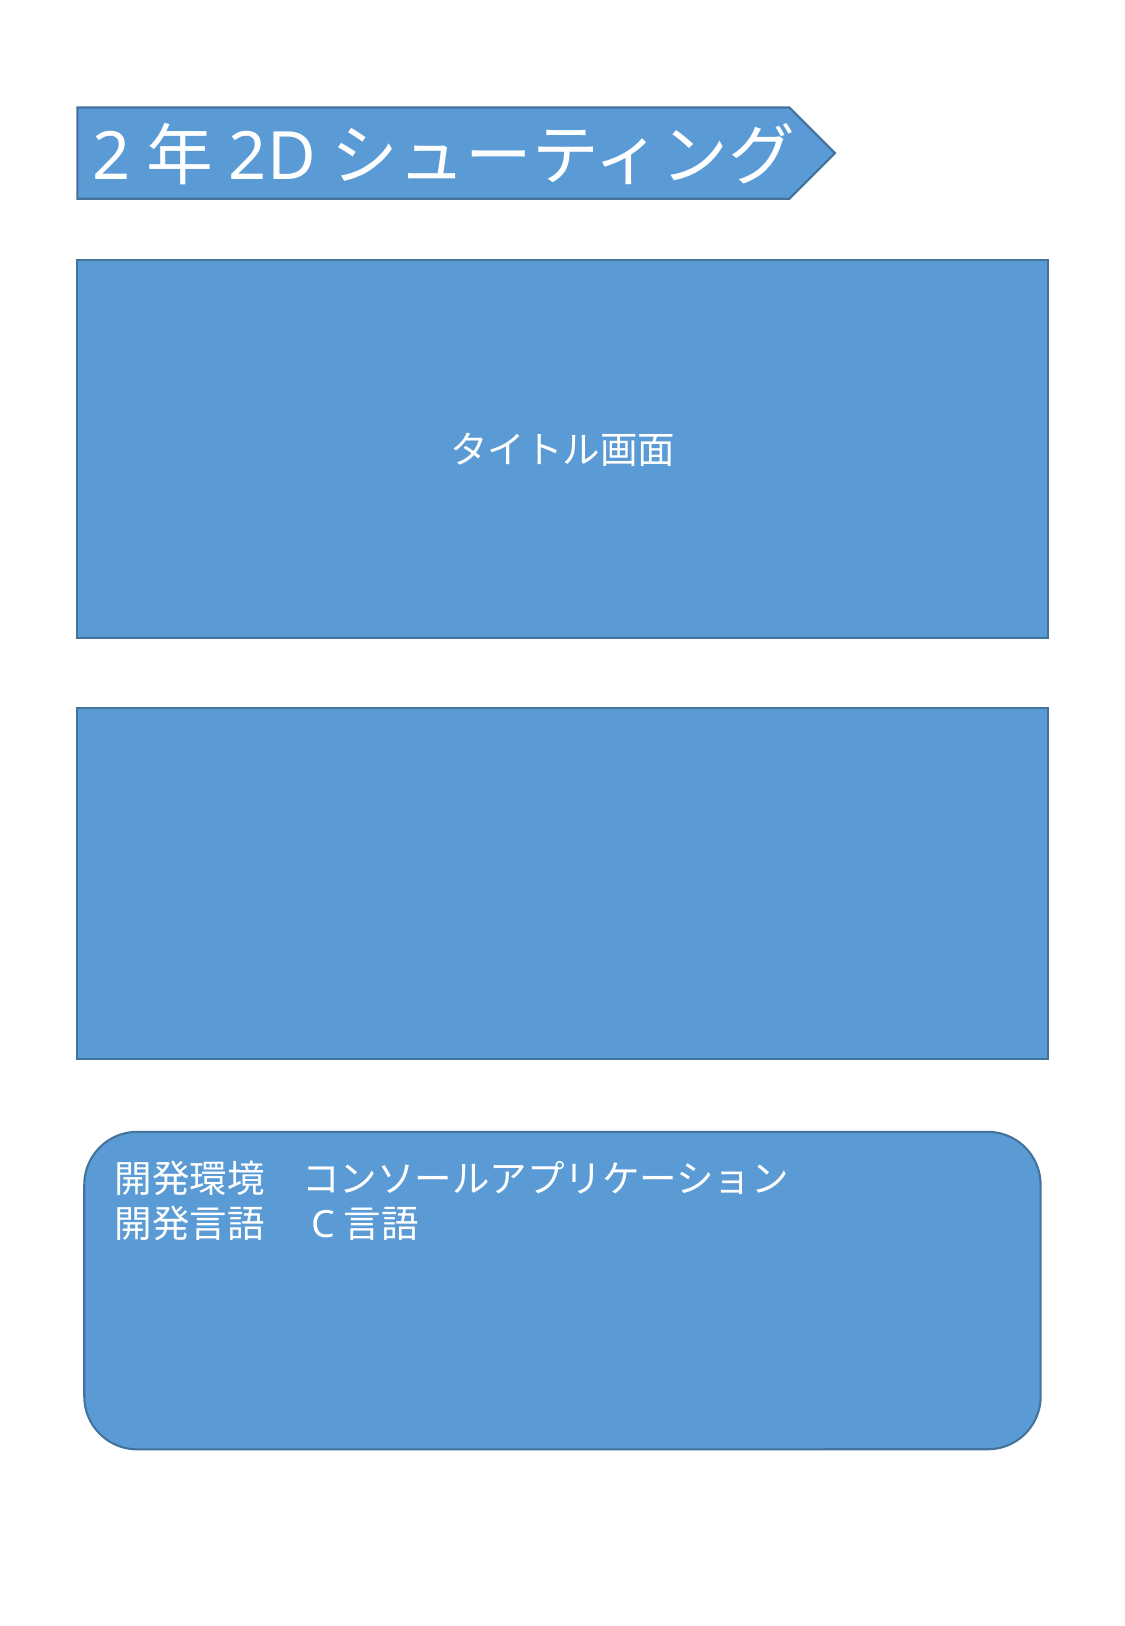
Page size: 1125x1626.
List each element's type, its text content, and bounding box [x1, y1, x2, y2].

text_box [76, 707, 1049, 1060]
text_box 開発環境 コンソールアプリケーション 開発言語 C言語 [83, 1130, 1042, 1451]
text_box タイトル画面 [76, 259, 1049, 639]
text_box 2年2Dシューティング [76, 106, 837, 200]
